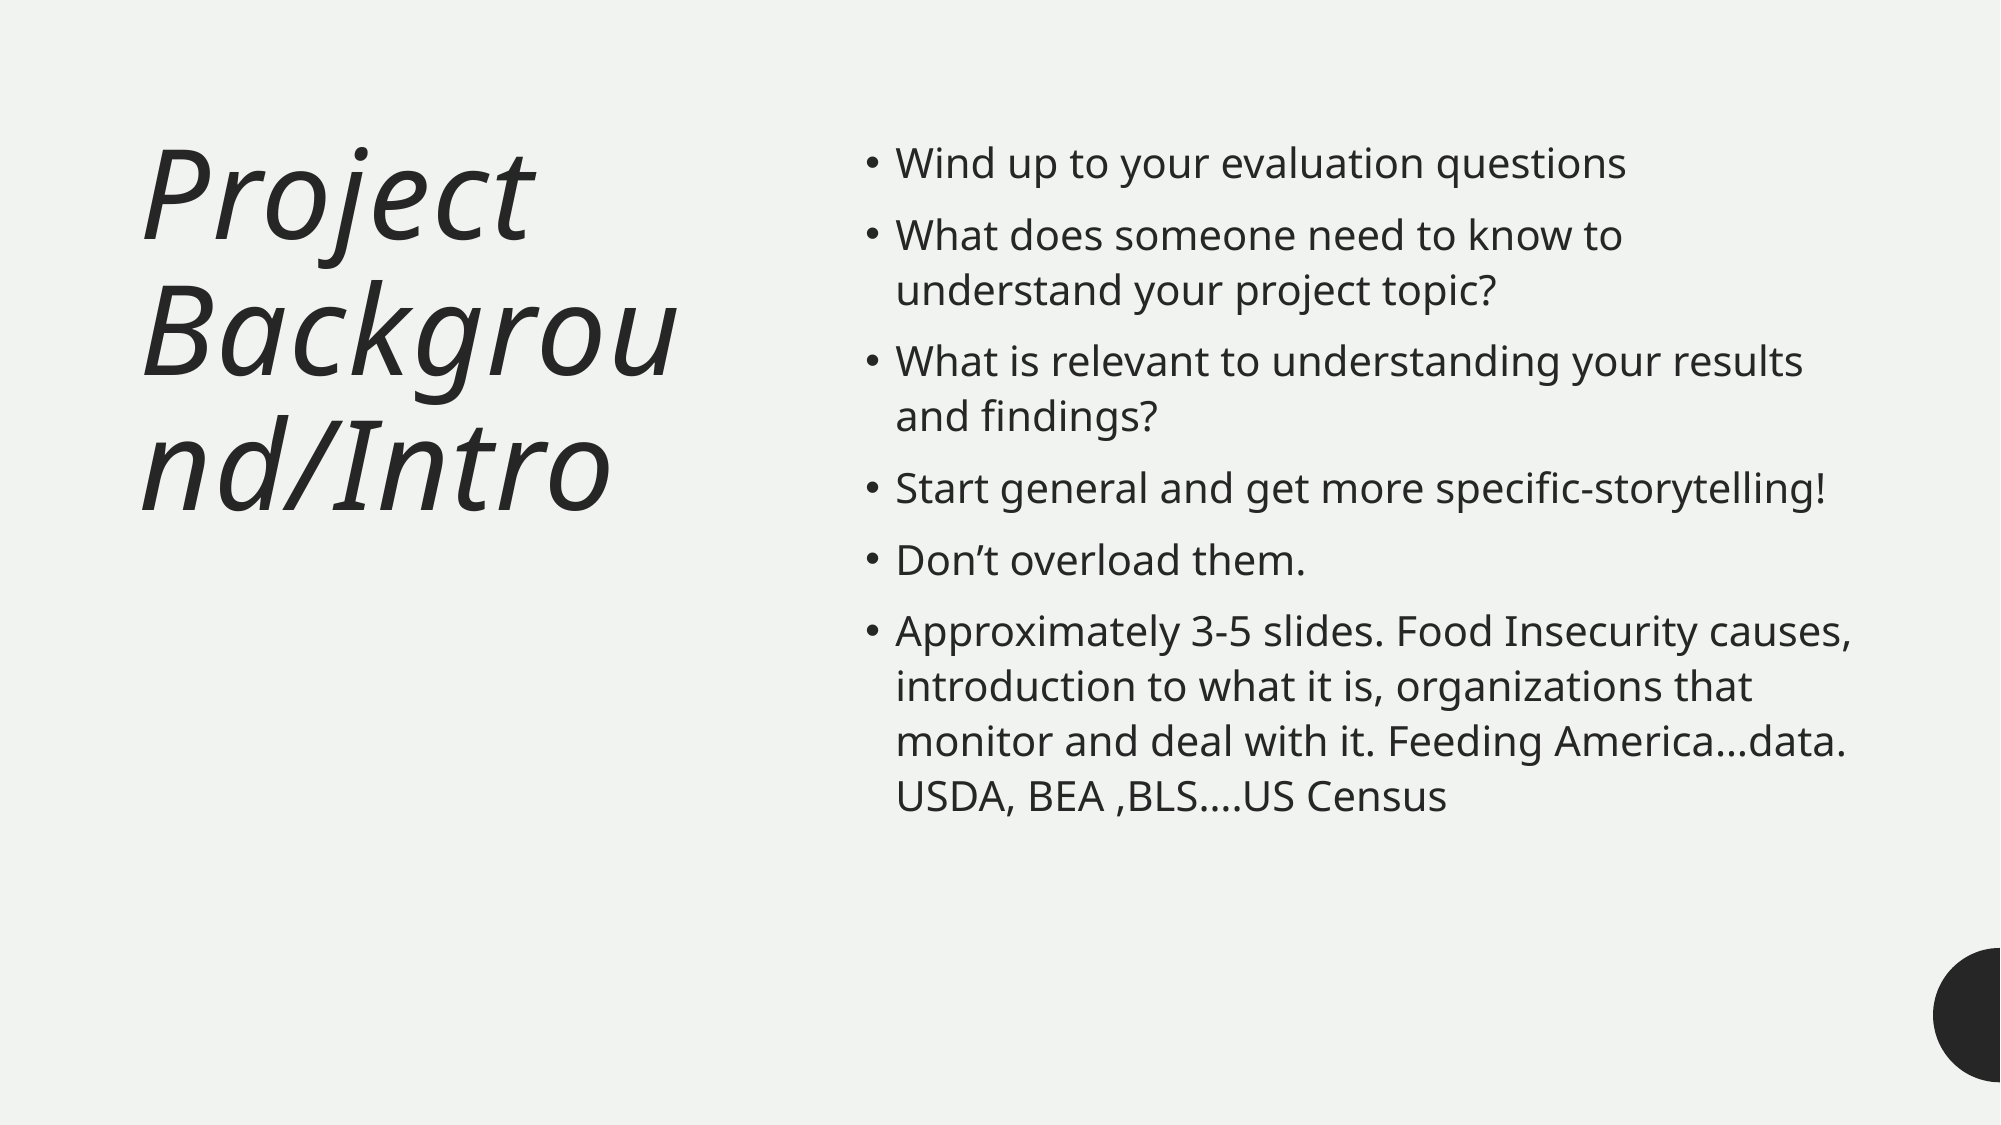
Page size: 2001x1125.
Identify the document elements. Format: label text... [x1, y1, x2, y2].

list Wind up to your evaluation questions What does someone need to know to understand your project topic? What is relevant to understanding your results and findings? Start general and get more specific-storytelling! Don’t overload them. Approximately 3-5 slides. Food Insecurity causes, introduction to what it is, organizations that monitor and deal with it. Feeding America…data. USDA, BEA ,BLS….US Census [850, 124, 1875, 905]
title Project Background/Intro [124, 124, 753, 905]
